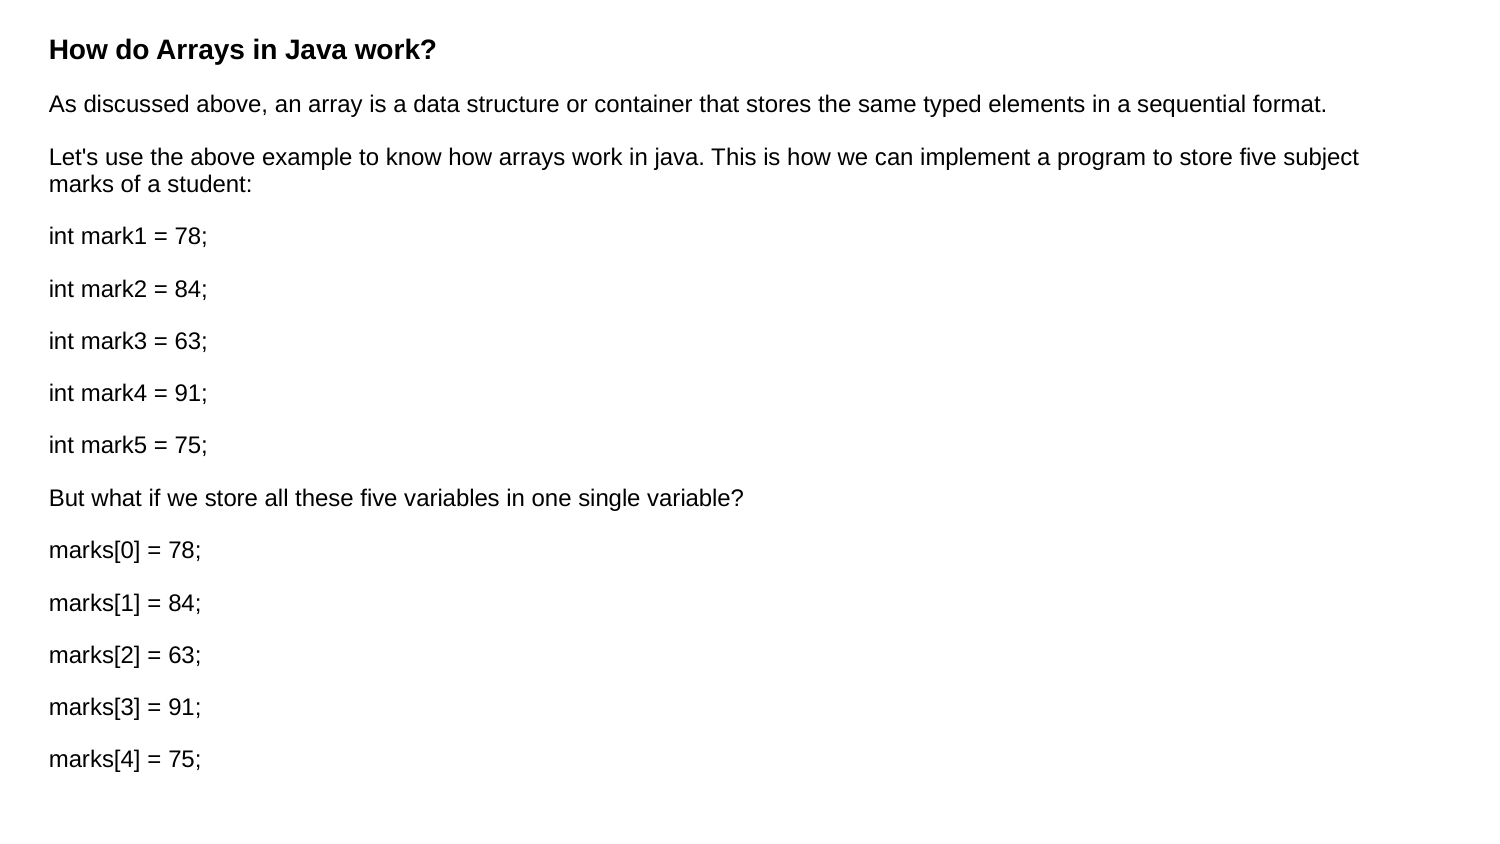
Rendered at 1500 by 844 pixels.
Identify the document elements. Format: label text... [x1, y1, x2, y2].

list How do Arrays in Java work? As discussed above, an array is a data structure or container that stores the same typed elements in a sequential format. Let's use the above example to know how arrays work in java. This is how we can implement a program to store five subject marks of a student: int mark1 = 78; int mark2 = 84; int mark3 = 63; int mark4 = 91; int mark5 = 75; But what if we store all these five variables in one single variable? marks[0] = 78; marks[1] = 84; marks[2] = 63; marks[3] = 91; marks[4] = 75; [33, 18, 1432, 580]
